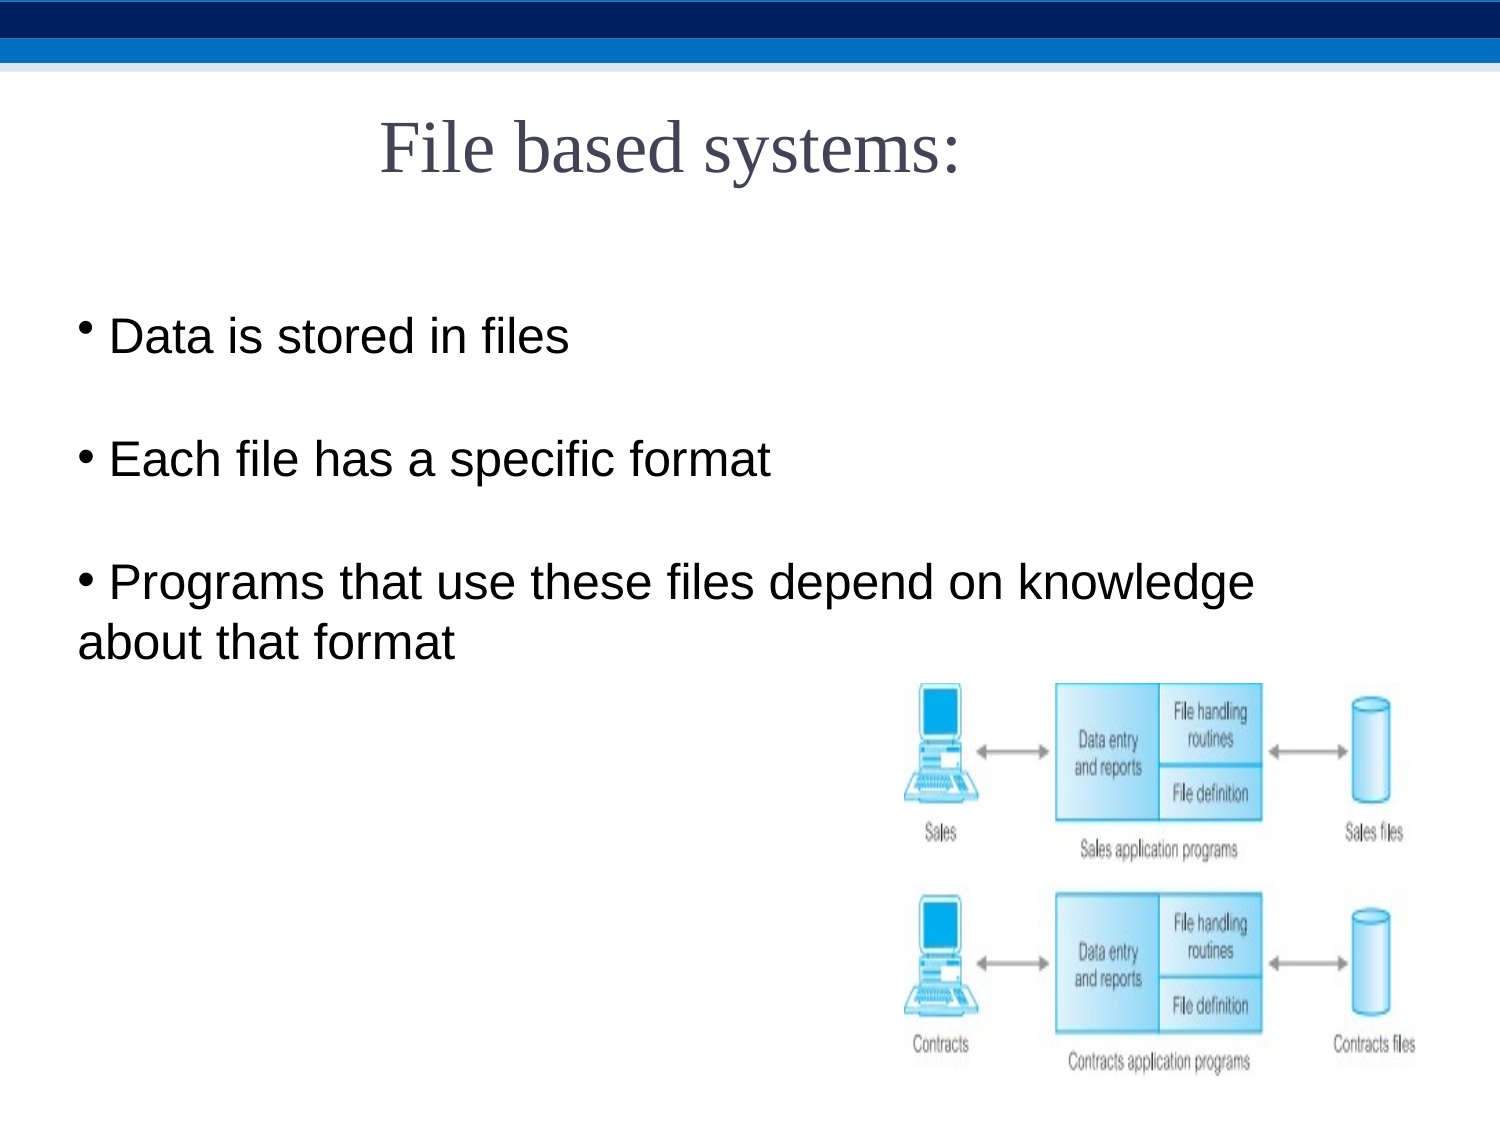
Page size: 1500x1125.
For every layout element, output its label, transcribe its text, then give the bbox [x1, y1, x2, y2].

title File based systems: [377, 95, 1123, 286]
text_box [904, 683, 1416, 1076]
text_box Data is stored in files Each file has a specific format Programs that use these files depend on knowledge about that format [75, 301, 1262, 670]
